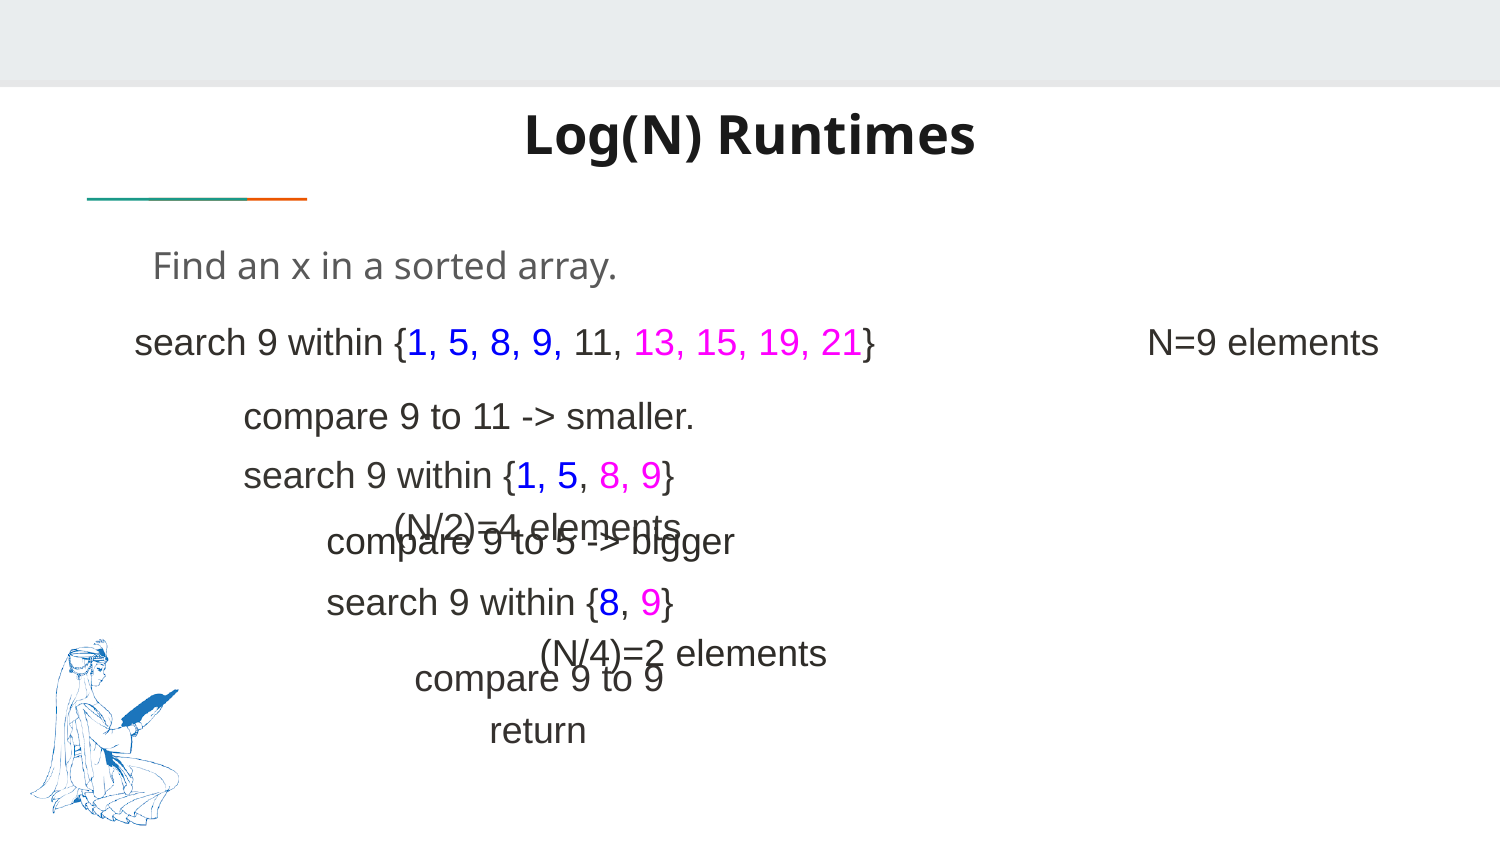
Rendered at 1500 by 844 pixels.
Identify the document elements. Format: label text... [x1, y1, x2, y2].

picture [0, 80, 1500, 844]
text_box search 9 within {1, 5, 8, 9} (N/2)=4 elements [228, 429, 1500, 496]
title Log(N) Runtimes [119, 85, 1381, 174]
text_box compare 9 to 5 -> bigger [311, 495, 1500, 562]
text_box compare 9 to 9 return [324, 632, 1202, 735]
text_box search 9 within {1, 5, 8, 9, 11, 13, 15, 19, 21} N=9 elements [119, 296, 1488, 373]
text_box search 9 within {8, 9} (N/4)=2 elements [311, 555, 1488, 623]
text_box Find an x in a sorted array. [137, 220, 1015, 296]
text_box compare 9 to 11 -> smaller. [228, 370, 1478, 429]
